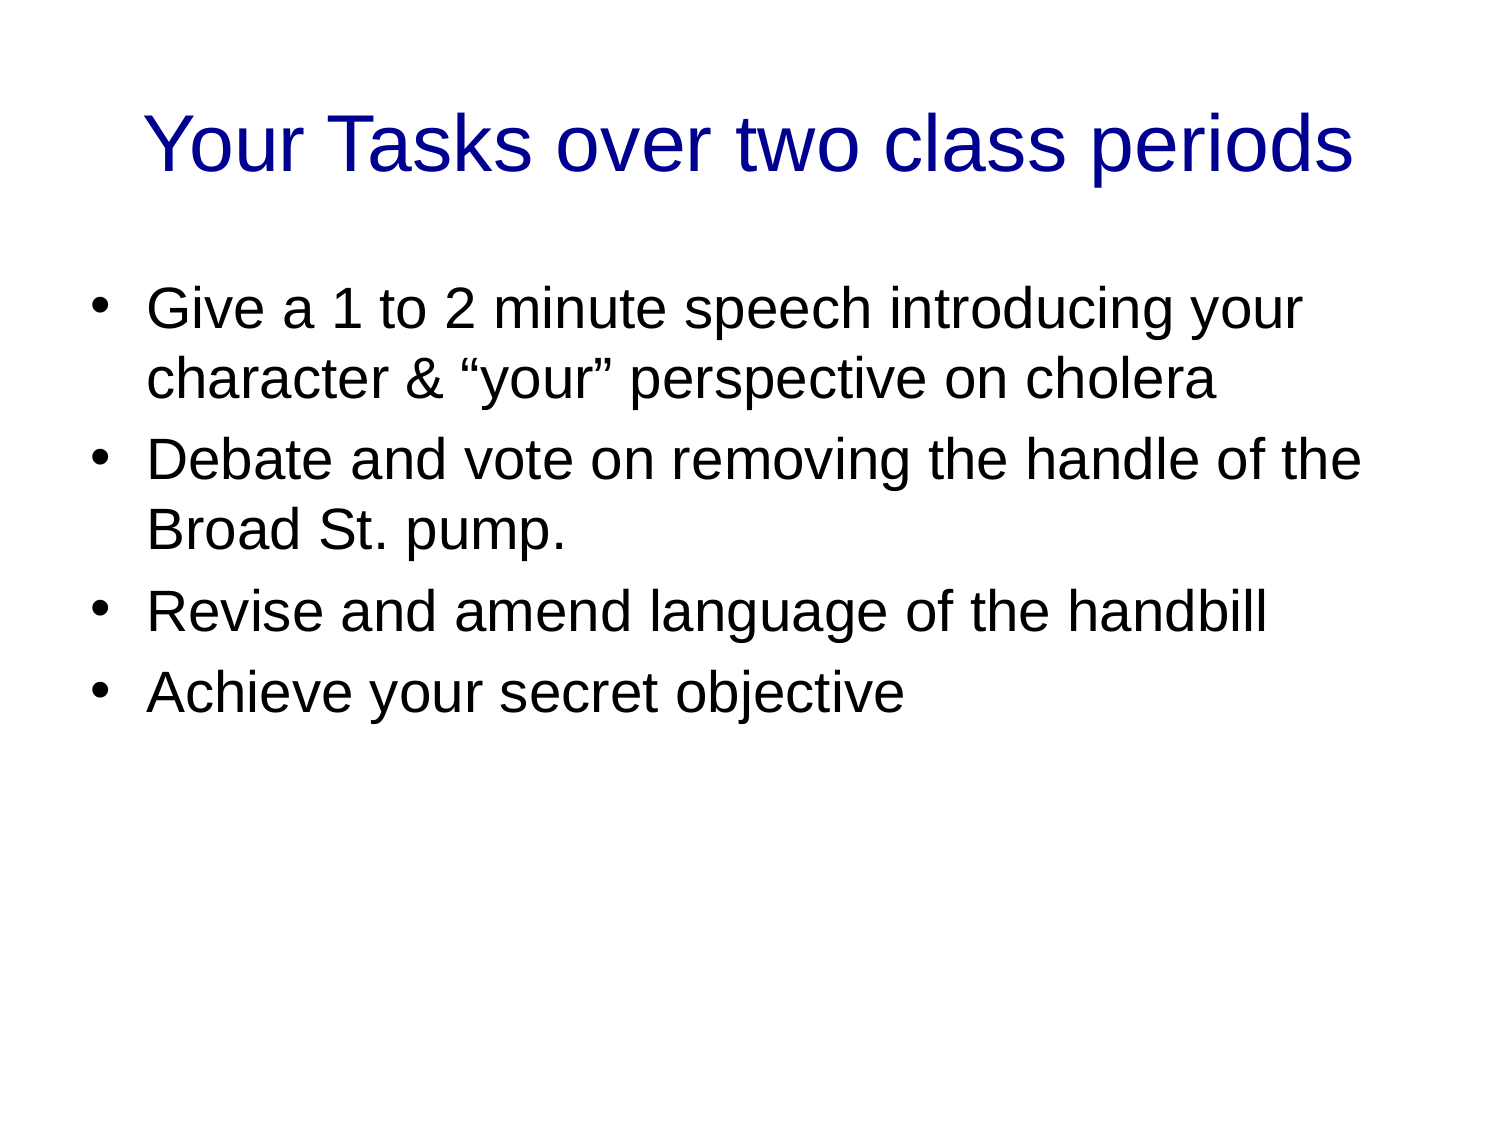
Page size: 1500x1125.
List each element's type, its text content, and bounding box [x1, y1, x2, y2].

list Give a 1 to 2 minute speech introducing your character & “your” perspective on cholera Debate and vote on removing the handle of the Broad St. pump. Revise and amend language of the handbill Achieve your secret objective [75, 262, 1425, 1005]
title Your Tasks over two class periods [75, 45, 1425, 233]
